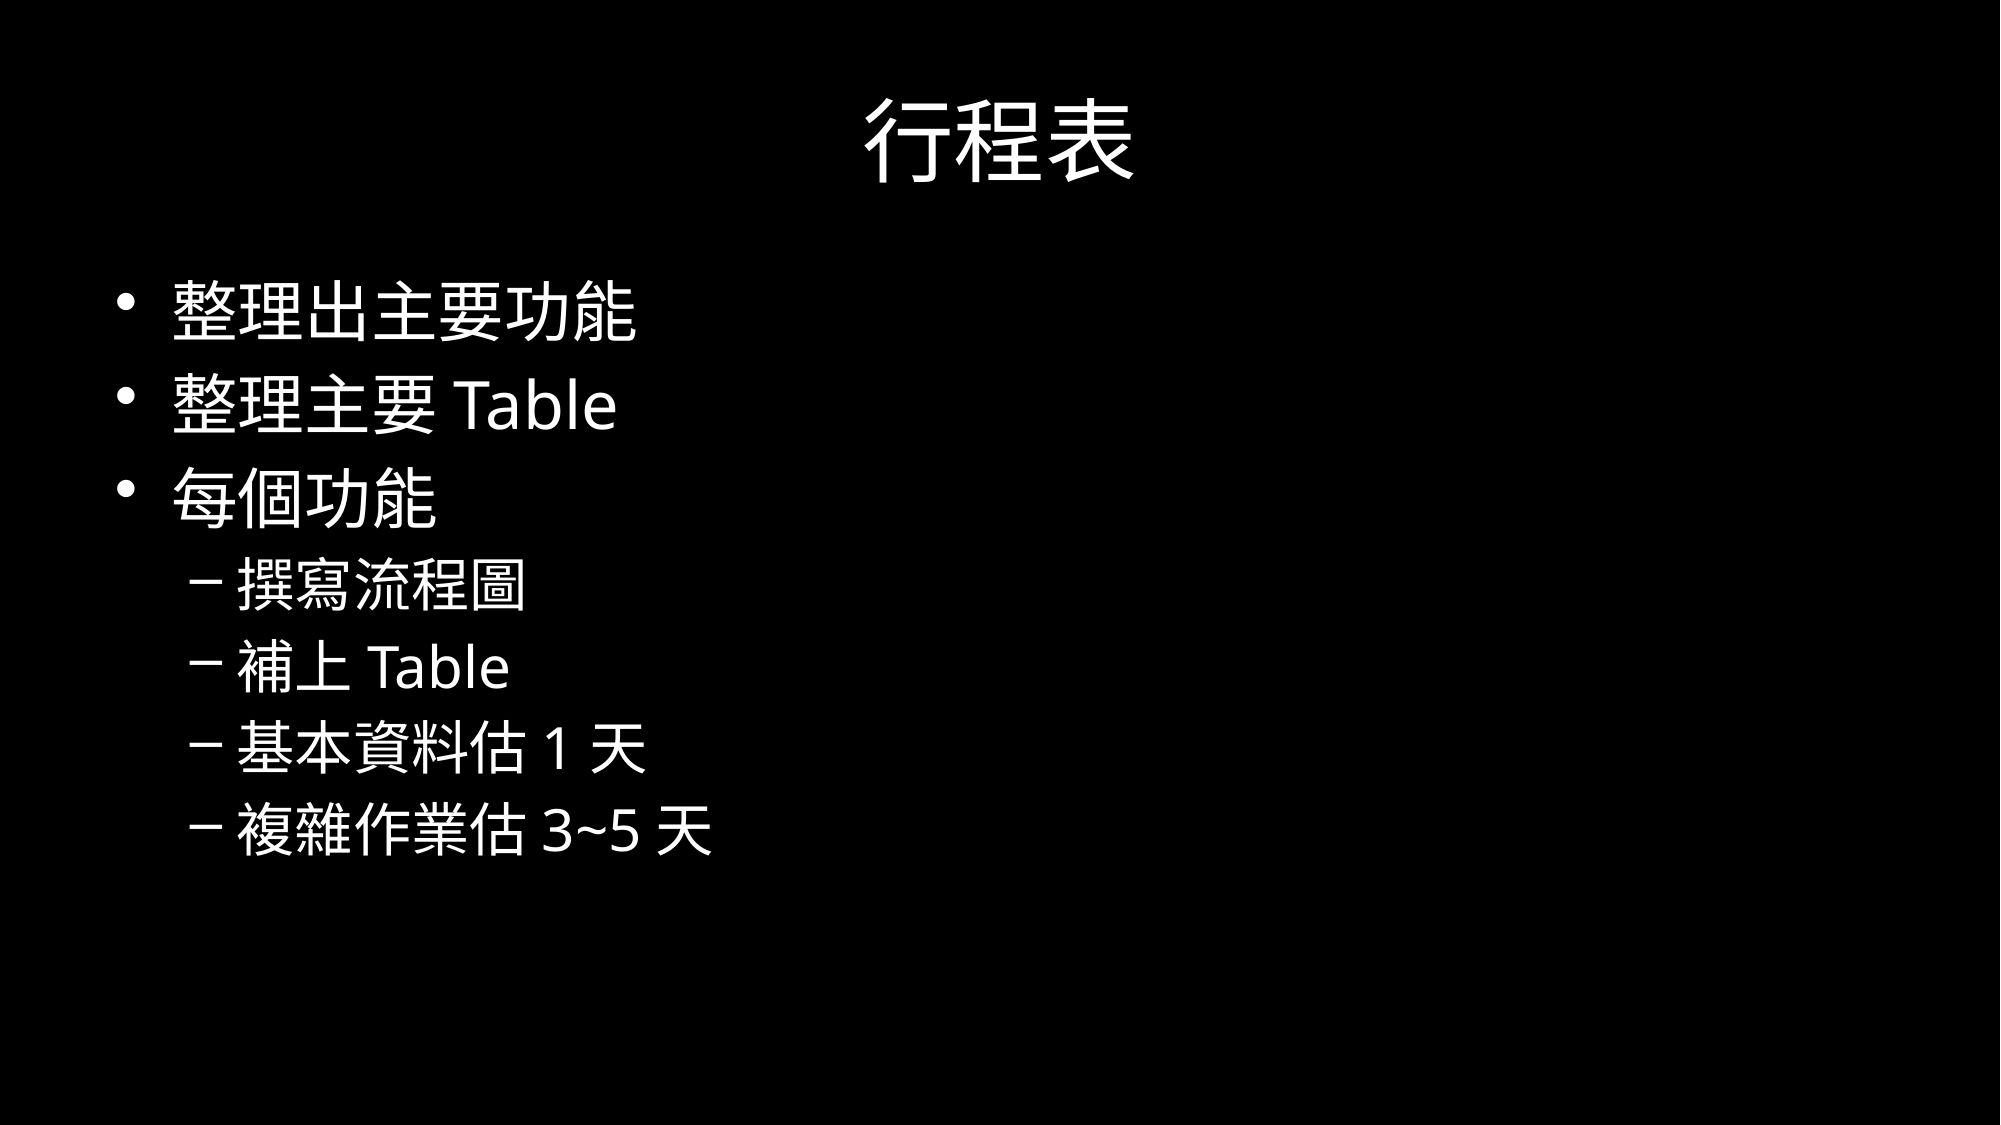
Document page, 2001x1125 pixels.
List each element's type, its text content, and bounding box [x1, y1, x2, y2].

list 整理出主要功能 整理主要Table 每個功能 撰寫流程圖 補上Table 基本資料估1天 複雜作業估3~5天 [99, 262, 1901, 1006]
title 行程表 [99, 44, 1901, 233]
